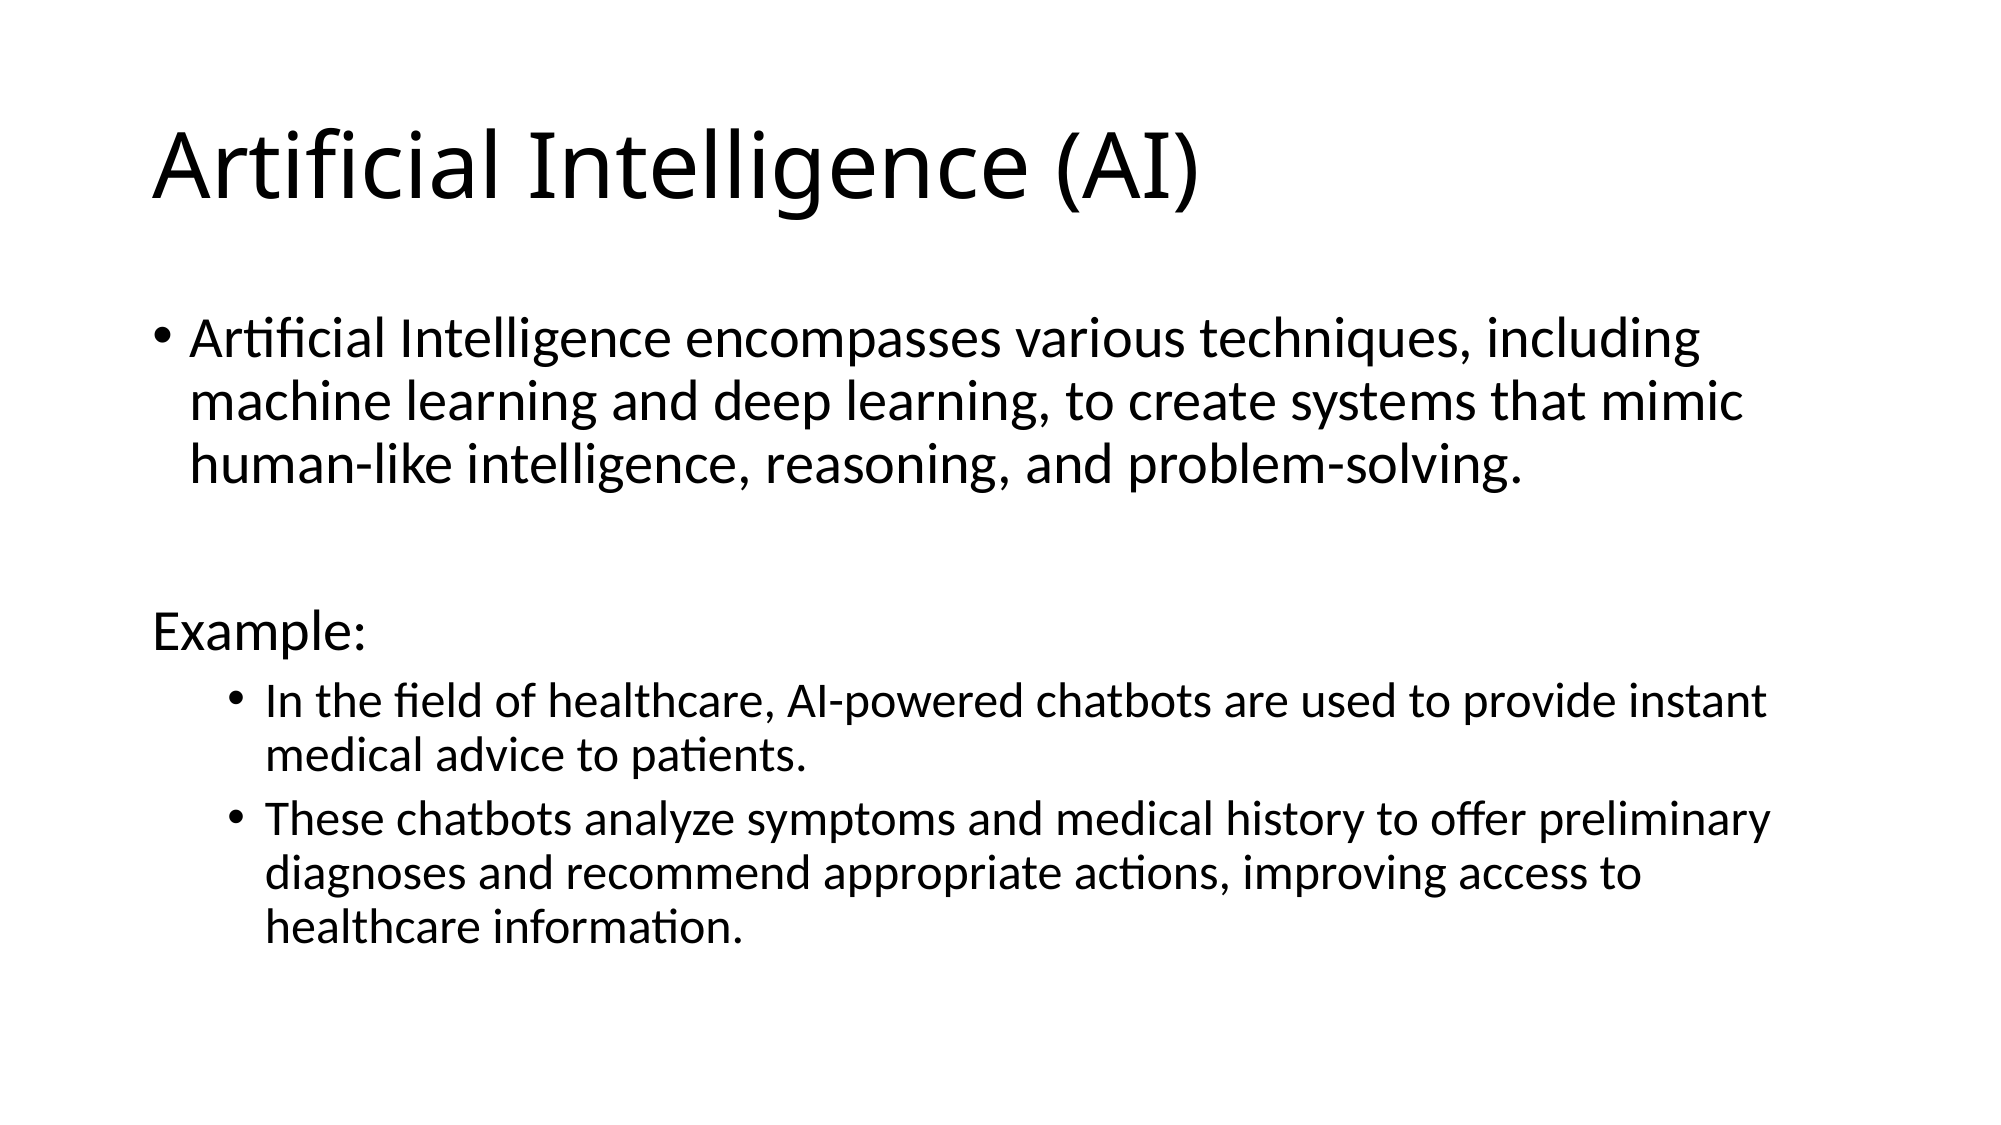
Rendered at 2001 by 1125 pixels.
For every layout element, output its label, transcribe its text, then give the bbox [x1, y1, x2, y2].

list Artificial Intelligence encompasses various techniques, including machine learning and deep learning, to create systems that mimic human-like intelligence, reasoning, and problem-solving. Example: In the field of healthcare, AI-powered chatbots are used to provide instant medical advice to patients. These chatbots analyze symptoms and medical history to offer preliminary diagnoses and recommend appropriate actions, improving access to healthcare information. [137, 299, 1863, 1014]
title Artificial Intelligence (AI) [137, 59, 1863, 278]
